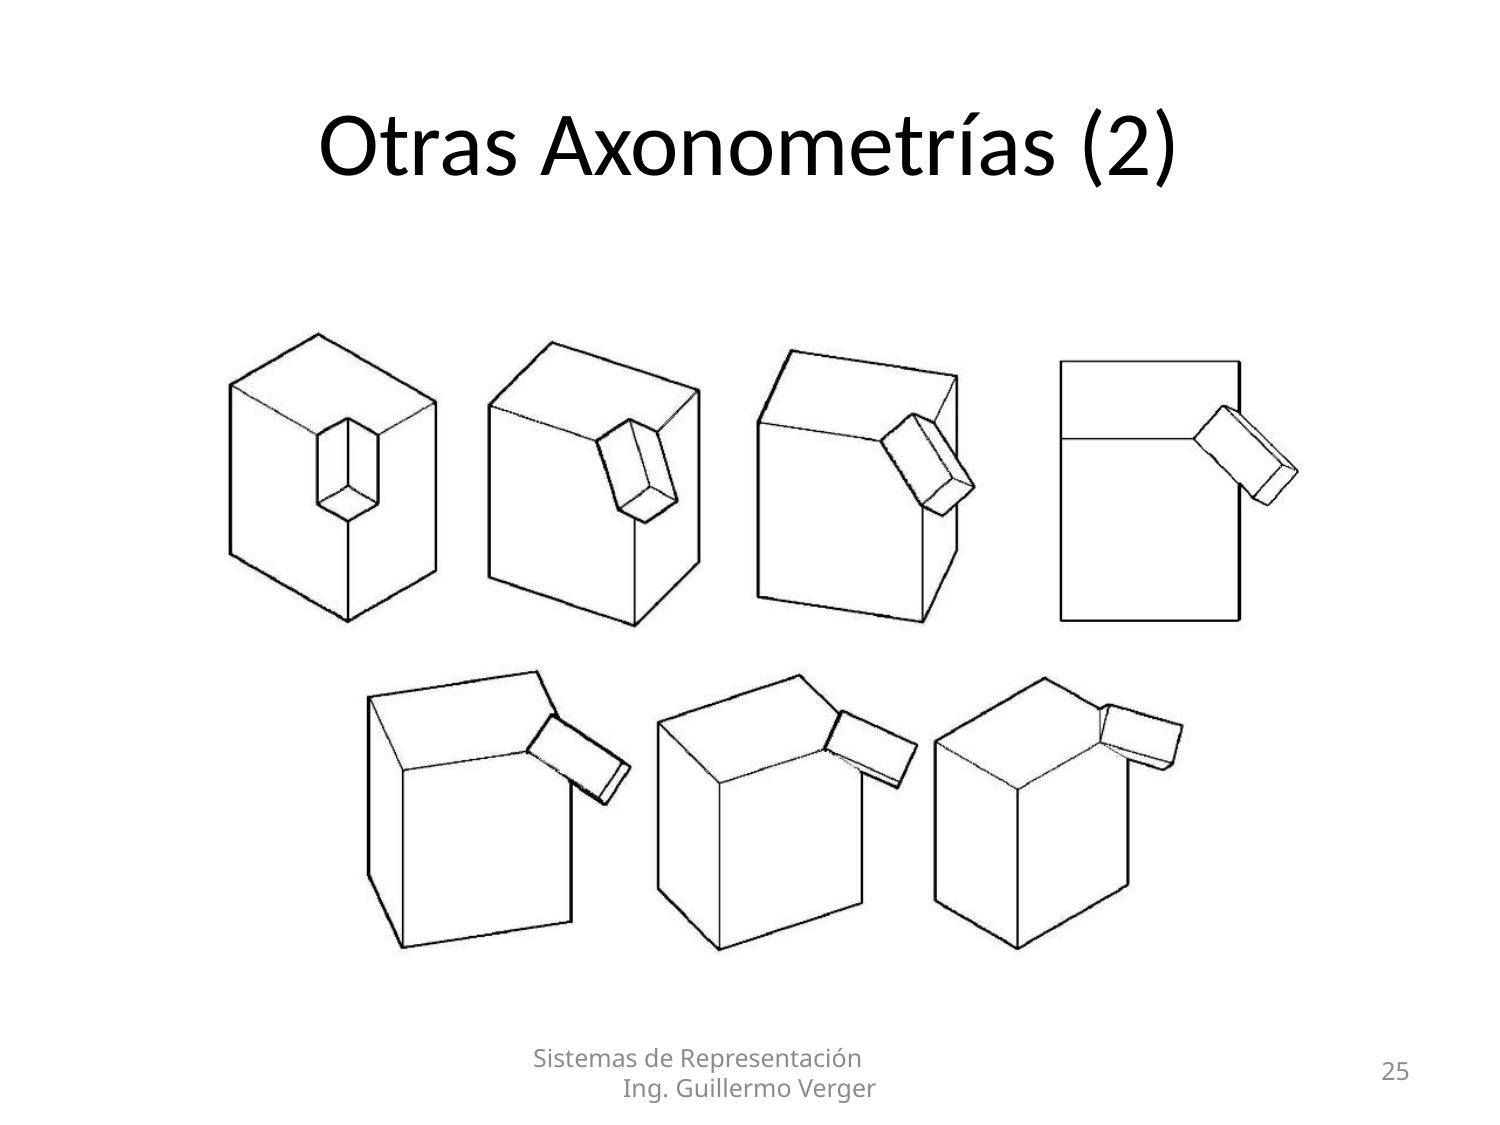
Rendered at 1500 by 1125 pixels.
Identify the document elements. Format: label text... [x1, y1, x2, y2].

slide_number 25 [1074, 1042, 1425, 1103]
footer Sistemas de Representación Ing. Guillermo Verger [512, 1042, 988, 1103]
title Otras Axonometrías (2) [75, 45, 1425, 233]
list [196, 308, 1330, 984]
